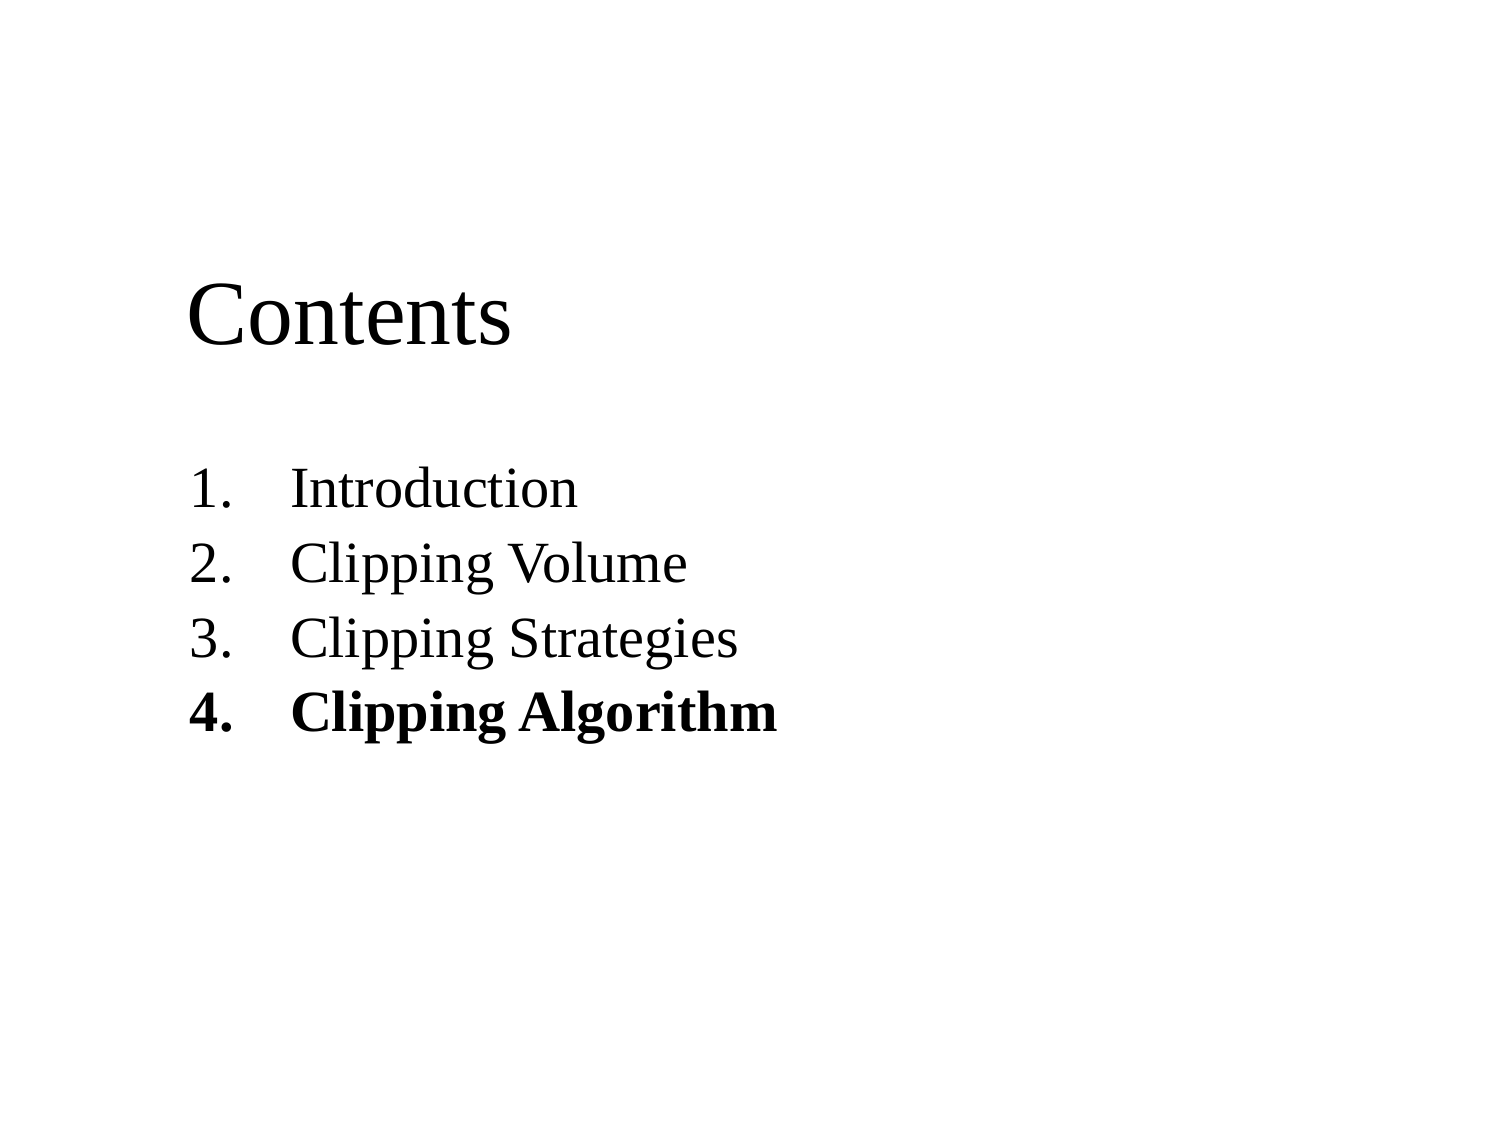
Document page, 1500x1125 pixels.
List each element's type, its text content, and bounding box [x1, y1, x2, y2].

title Contents [93, 187, 607, 429]
subtitle Introduction Clipping Volume Clipping Strategies Clipping Algorithm [174, 450, 1038, 775]
